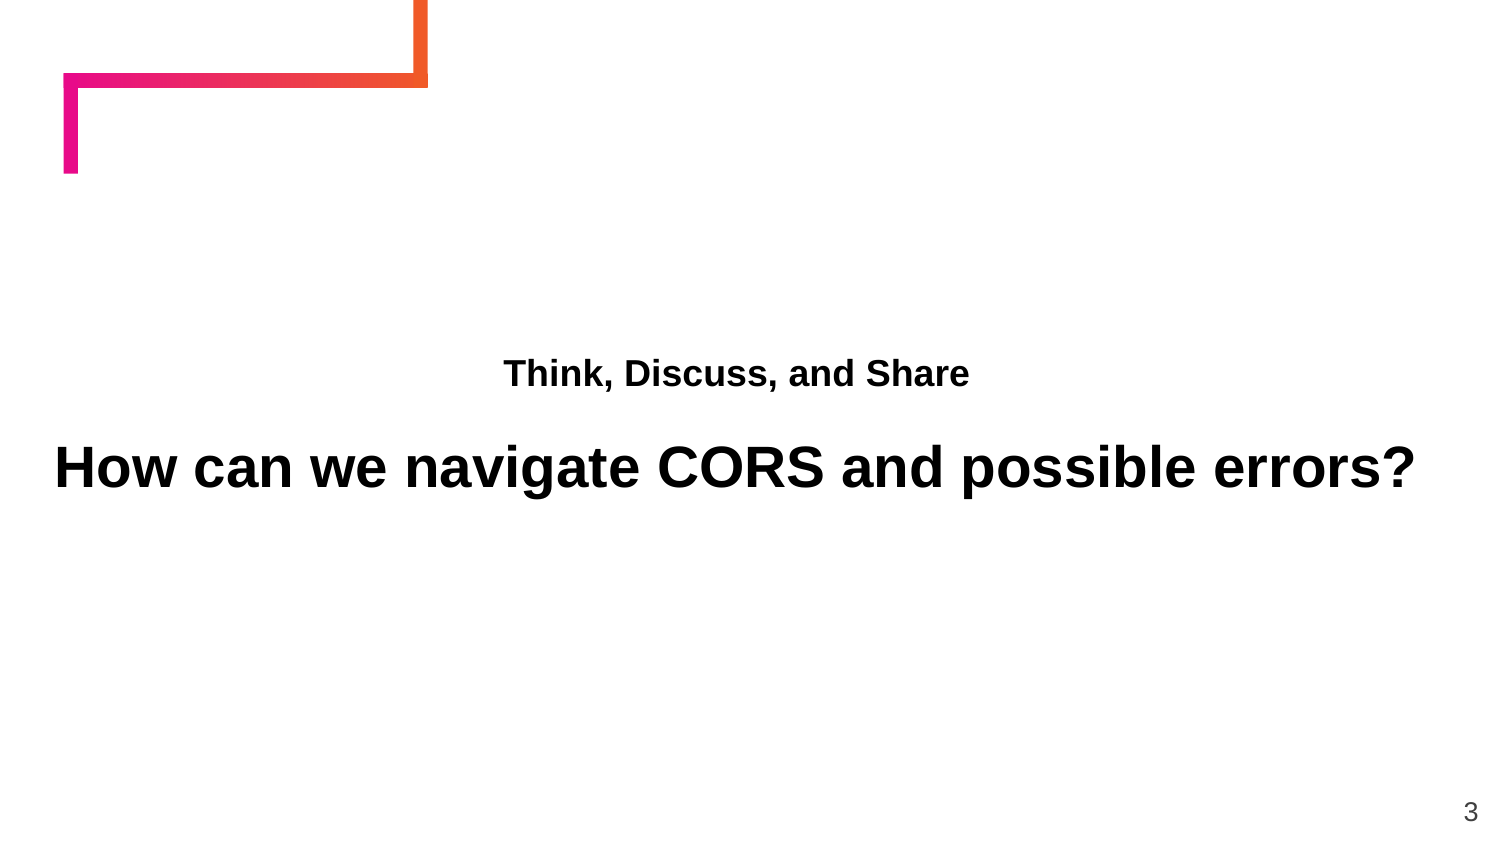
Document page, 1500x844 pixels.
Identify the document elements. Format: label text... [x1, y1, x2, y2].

slide_number 3 [1403, 779, 1494, 844]
text_box Think, Discuss, and Share How can we navigate CORS and possible errors? [25, 365, 1449, 507]
